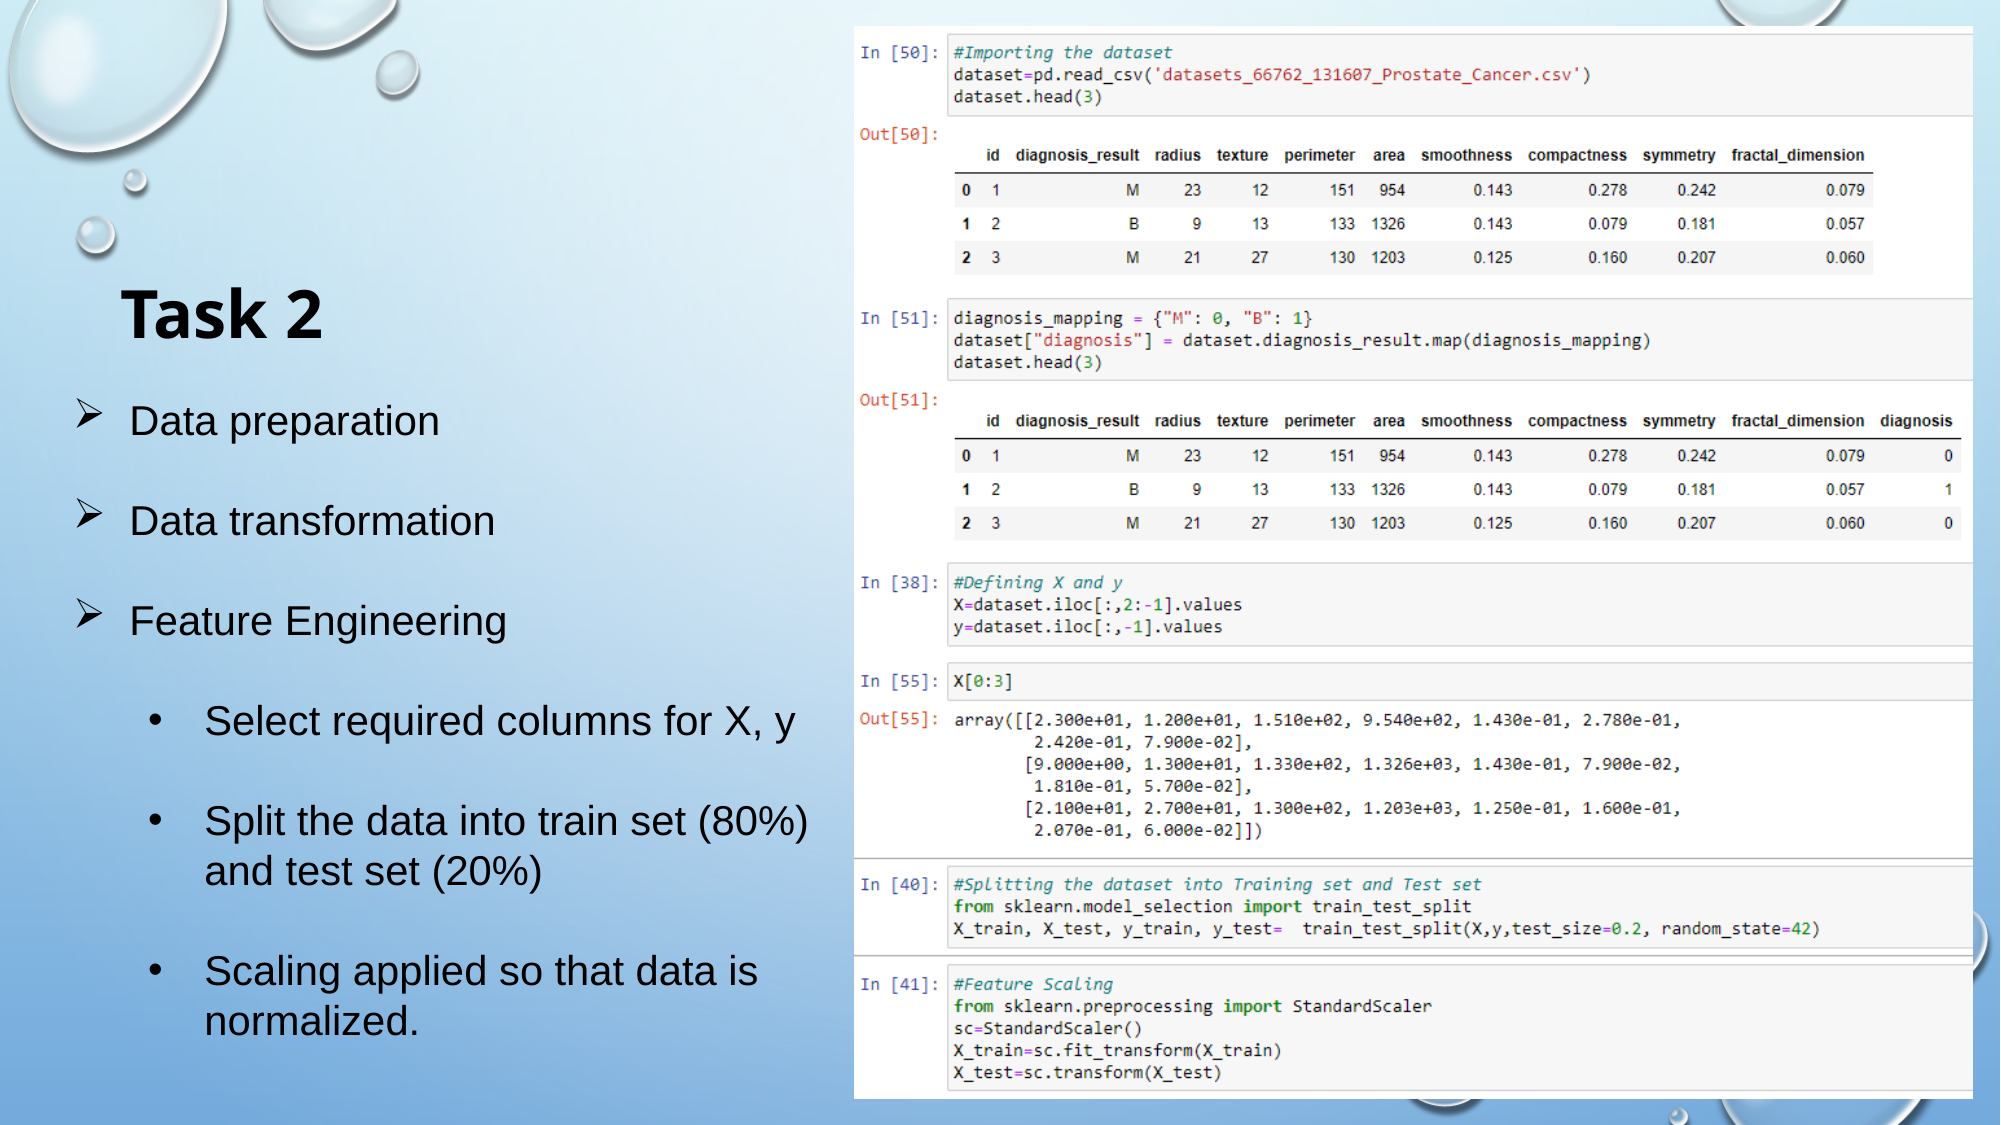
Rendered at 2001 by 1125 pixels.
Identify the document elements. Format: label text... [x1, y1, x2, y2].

text_box Data preparation Data transformation Feature Engineering Select required columns for X, y Split the data into train set (80%) and test set (20%) Scaling applied so that data is normalized. [58, 386, 849, 1102]
text_box Task 2 [105, 264, 818, 360]
picture [0, 0, 2000, 1125]
